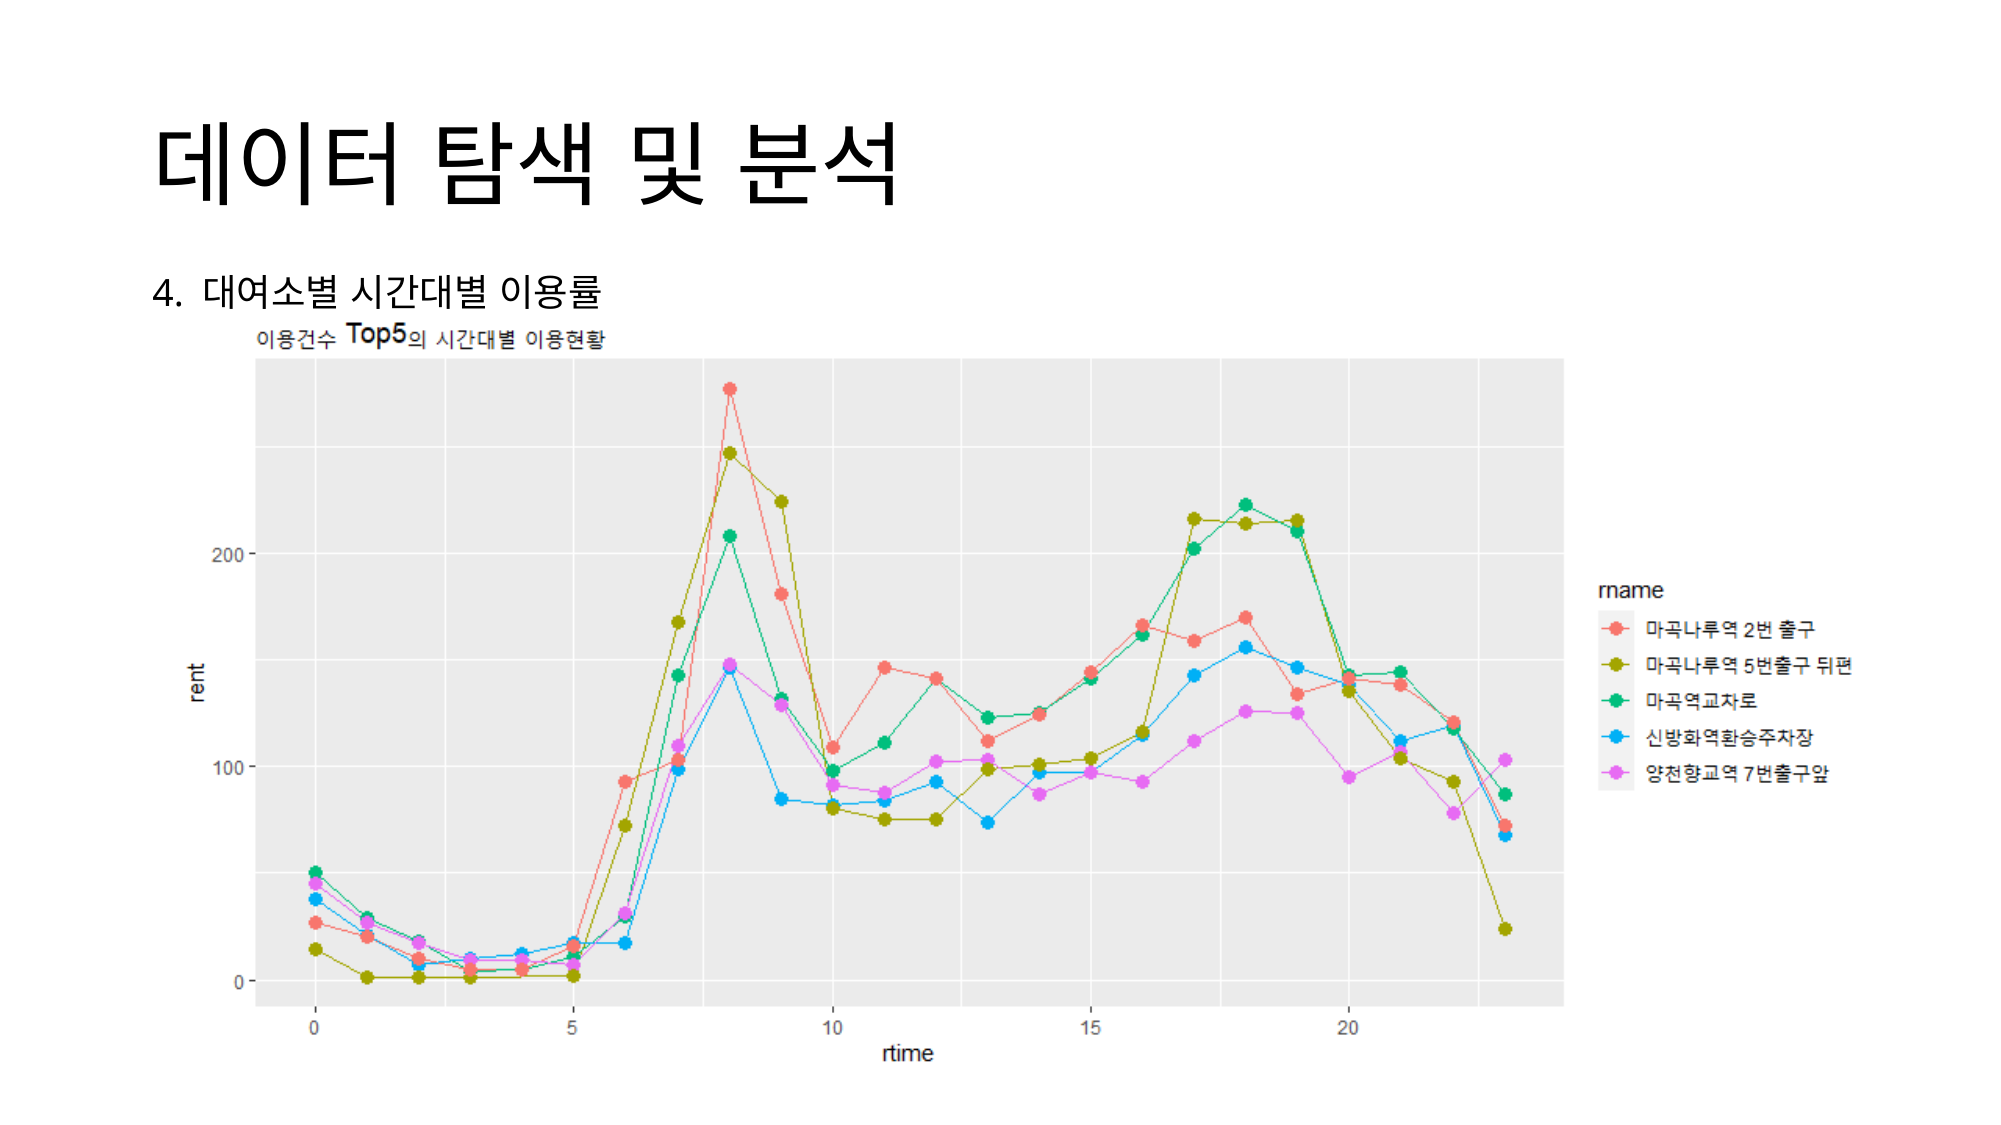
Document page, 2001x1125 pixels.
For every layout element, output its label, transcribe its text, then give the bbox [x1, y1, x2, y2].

text_box 4. 대여소별 시간대별 이용률 [137, 238, 1138, 322]
picture [176, 315, 1869, 1074]
title 데이터 탐색 및 분석 [137, 59, 1863, 278]
